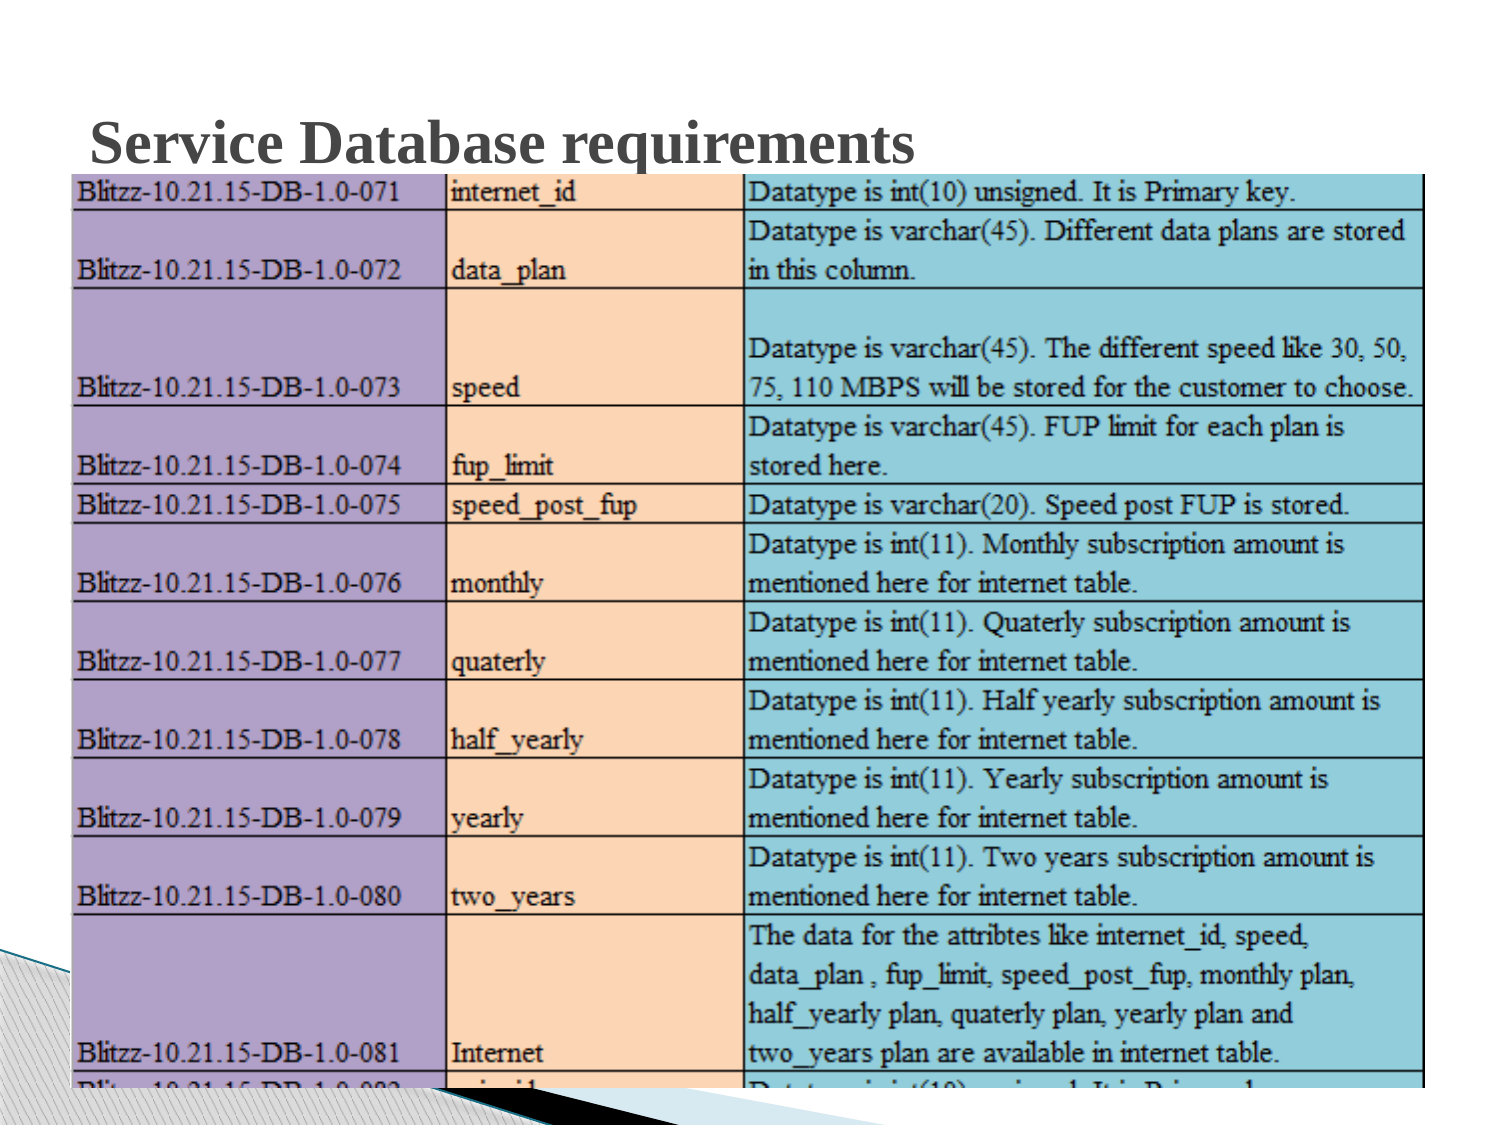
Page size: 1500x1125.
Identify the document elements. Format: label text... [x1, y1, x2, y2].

title Service Database requirements [75, 45, 1425, 174]
picture [70, 174, 1426, 1088]
